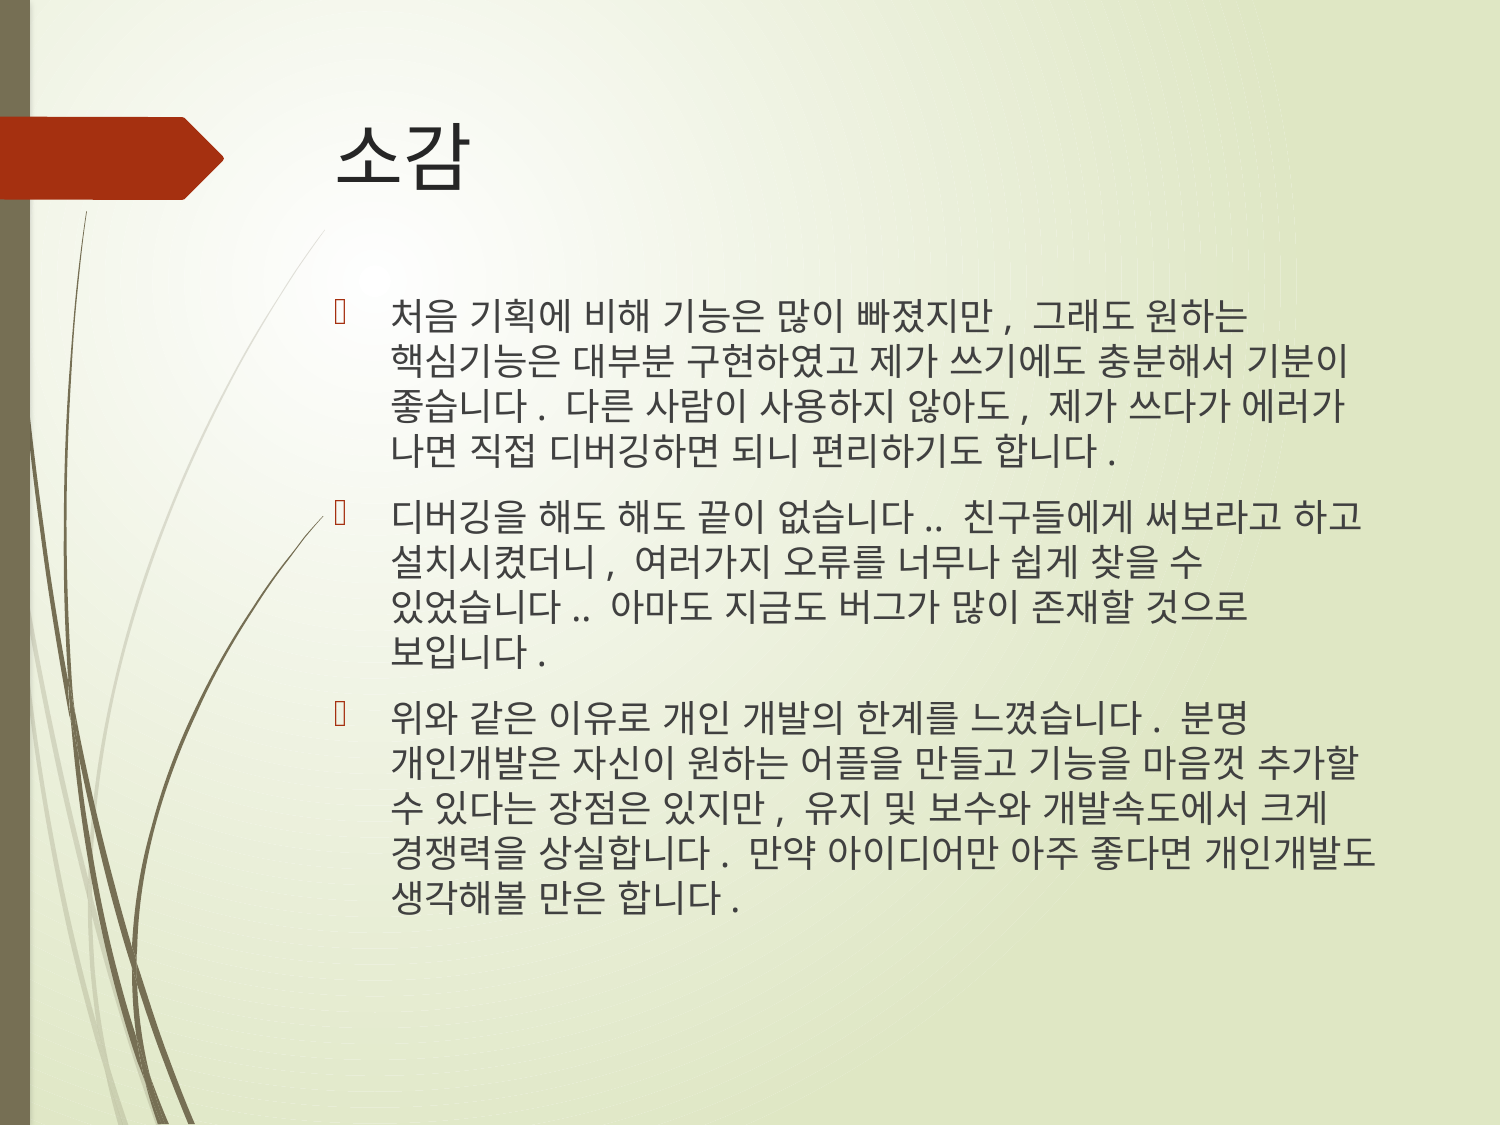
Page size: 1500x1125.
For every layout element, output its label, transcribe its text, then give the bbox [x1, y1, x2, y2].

list 처음 기획에 비해 기능은 많이 빠졌지만, 그래도 원하는 핵심기능은 대부분 구현하였고 제가 쓰기에도 충분해서 기분이 좋습니다. 다른 사람이 사용하지 않아도, 제가 쓰다가 에러가 나면 직접 디버깅하면 되니 편리하기도 합니다. 디버깅을 해도 해도 끝이 없습니다.. 친구들에게 써보라고 하고 설치시켰더니, 여러가지 오류를 너무나 쉽게 찾을 수 있었습니다.. 아마도 지금도 버그가 많이 존재할 것으로 보입니다. 위와 같은 이유로 개인 개발의 한계를 느꼈습니다. 분명 개인개발은 자신이 원하는 어플을 만들고 기능을 마음껏 추가할 수 있다는 장점은 있지만, 유지 및 보수와 개발속도에서 크게 경쟁력을 상실합니다. 만약 아이디어만 아주 좋다면 개인개발도 생각해볼 만은 합니다. [318, 285, 1400, 906]
title 소감 [319, 102, 1400, 285]
